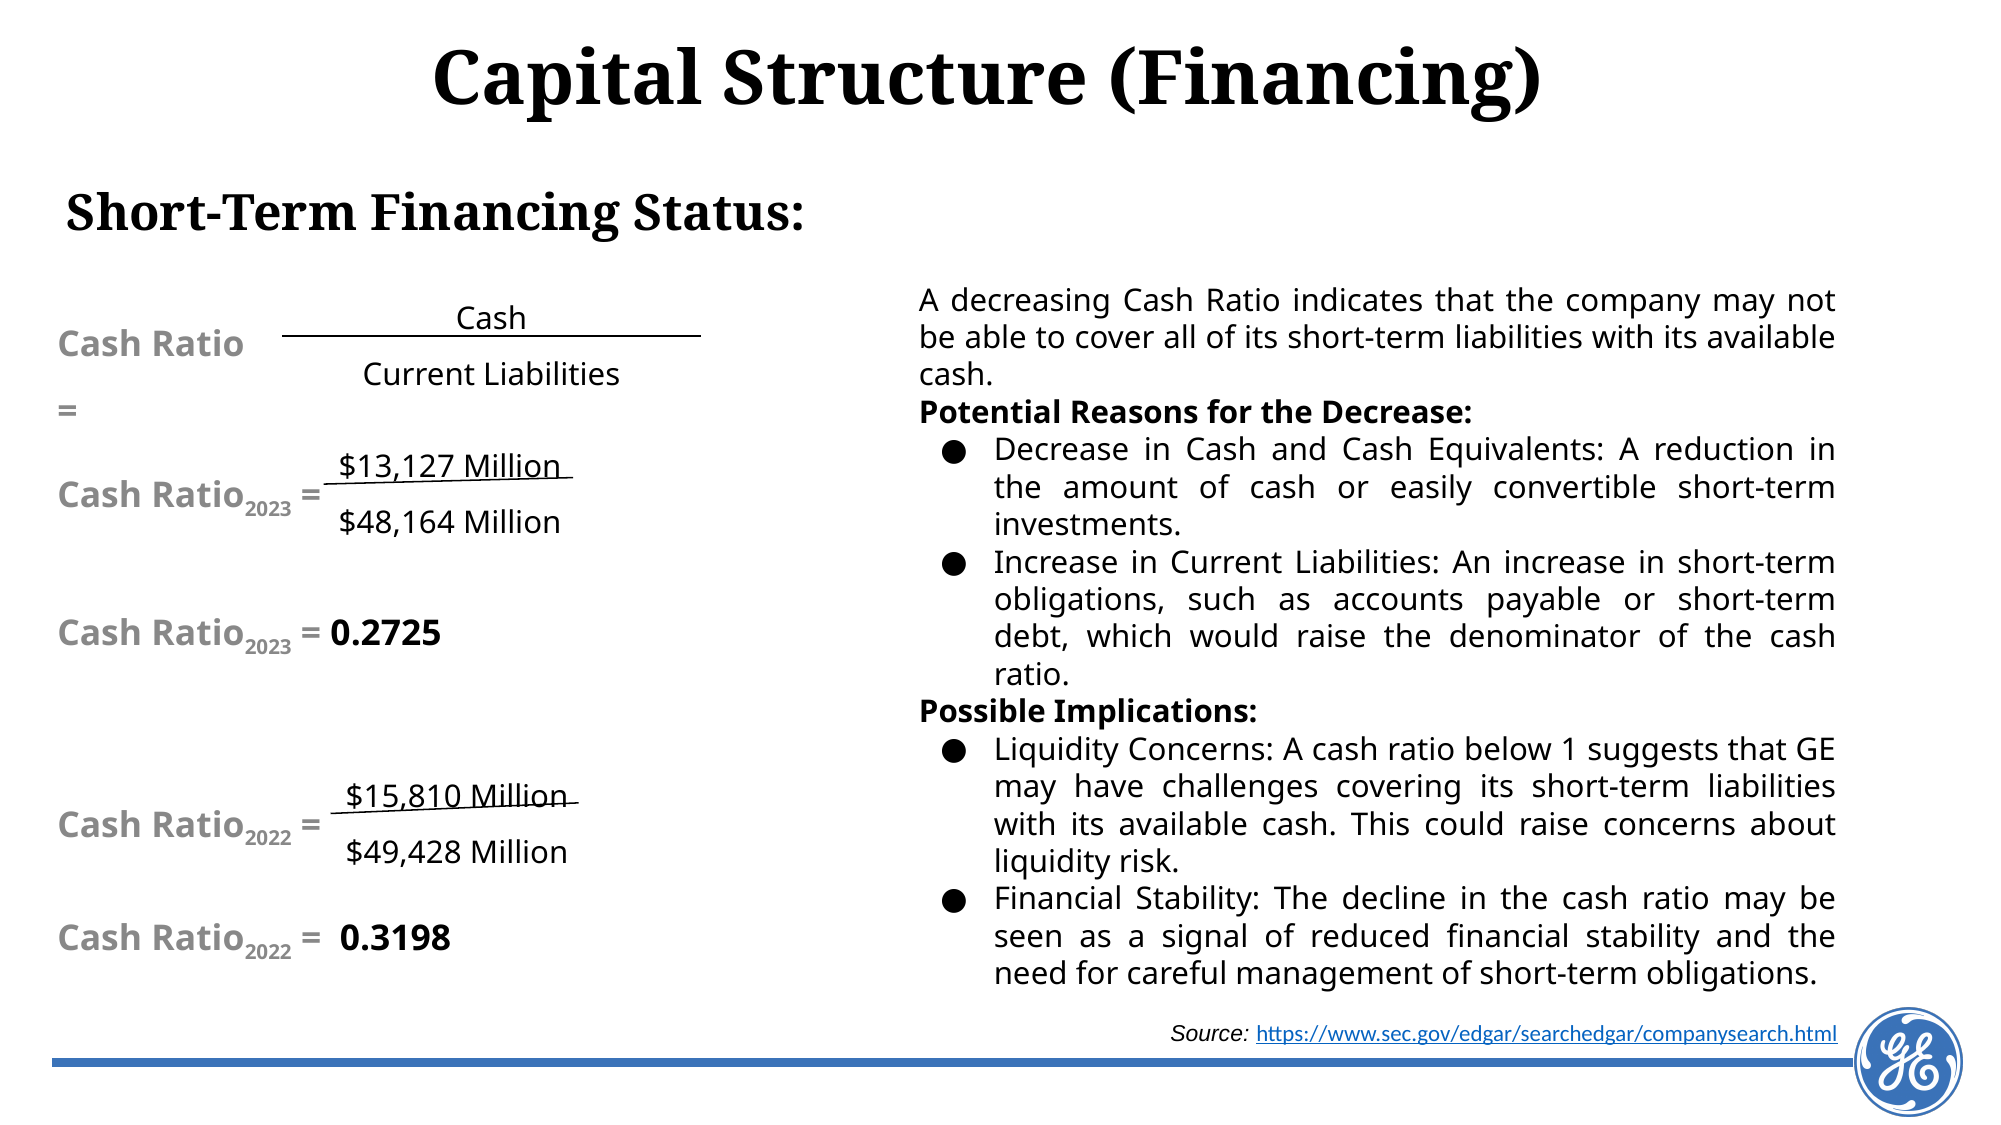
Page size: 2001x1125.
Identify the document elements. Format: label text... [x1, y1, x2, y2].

text_box Source: https://www.sec.gov/edgar/searchedgar/companysearch.html [1132, 1004, 1854, 1060]
title Capital Structure (Financing) [162, 29, 1813, 133]
text_box $13,127 Million $48,164 Million [323, 420, 842, 548]
text_box A decreasing Cash Ratio indicates that the company may not be able to cover all of its short-term liabilities with its available cash. Potential Reasons for the Decrease: Decrease in Cash and Cash Equivalents: A reduction in the amount of cash or easily convertible short-term investments. Increase in Current Liabilities: An increase in short-term obligations, such as accounts payable or short-term debt, which would raise the denominator of the cash ratio. Possible Implications: Liquidity Concerns: A cash ratio below 1 suggests that GE may have challenges covering its short-term liabilities with its available cash. This could raise concerns about liquidity risk. Financial Stability: The decline in the cash ratio may be seen as a signal of reduced financial stability and the need for careful management of short-term obligations. [903, 272, 1853, 999]
text_box $15,810 Million $49,428 Million [330, 749, 879, 878]
text_box Cash Current Liabilities [282, 272, 702, 326]
text_box Cash Current Liabilities [282, 333, 702, 400]
text_box Cash Ratio2022 = [42, 765, 330, 858]
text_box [330, 802, 579, 806]
text_box Cash Ratio2023 = 0.2725 [42, 573, 731, 666]
text_box Short-Term Financing Status: [51, 172, 886, 248]
text_box Cash Ratio2022 = 0.3198 [42, 878, 836, 971]
text_box Cash Ratio = [42, 287, 283, 435]
picture [1852, 1006, 1965, 1119]
text_box Cash Ratio2023 = [42, 435, 323, 528]
